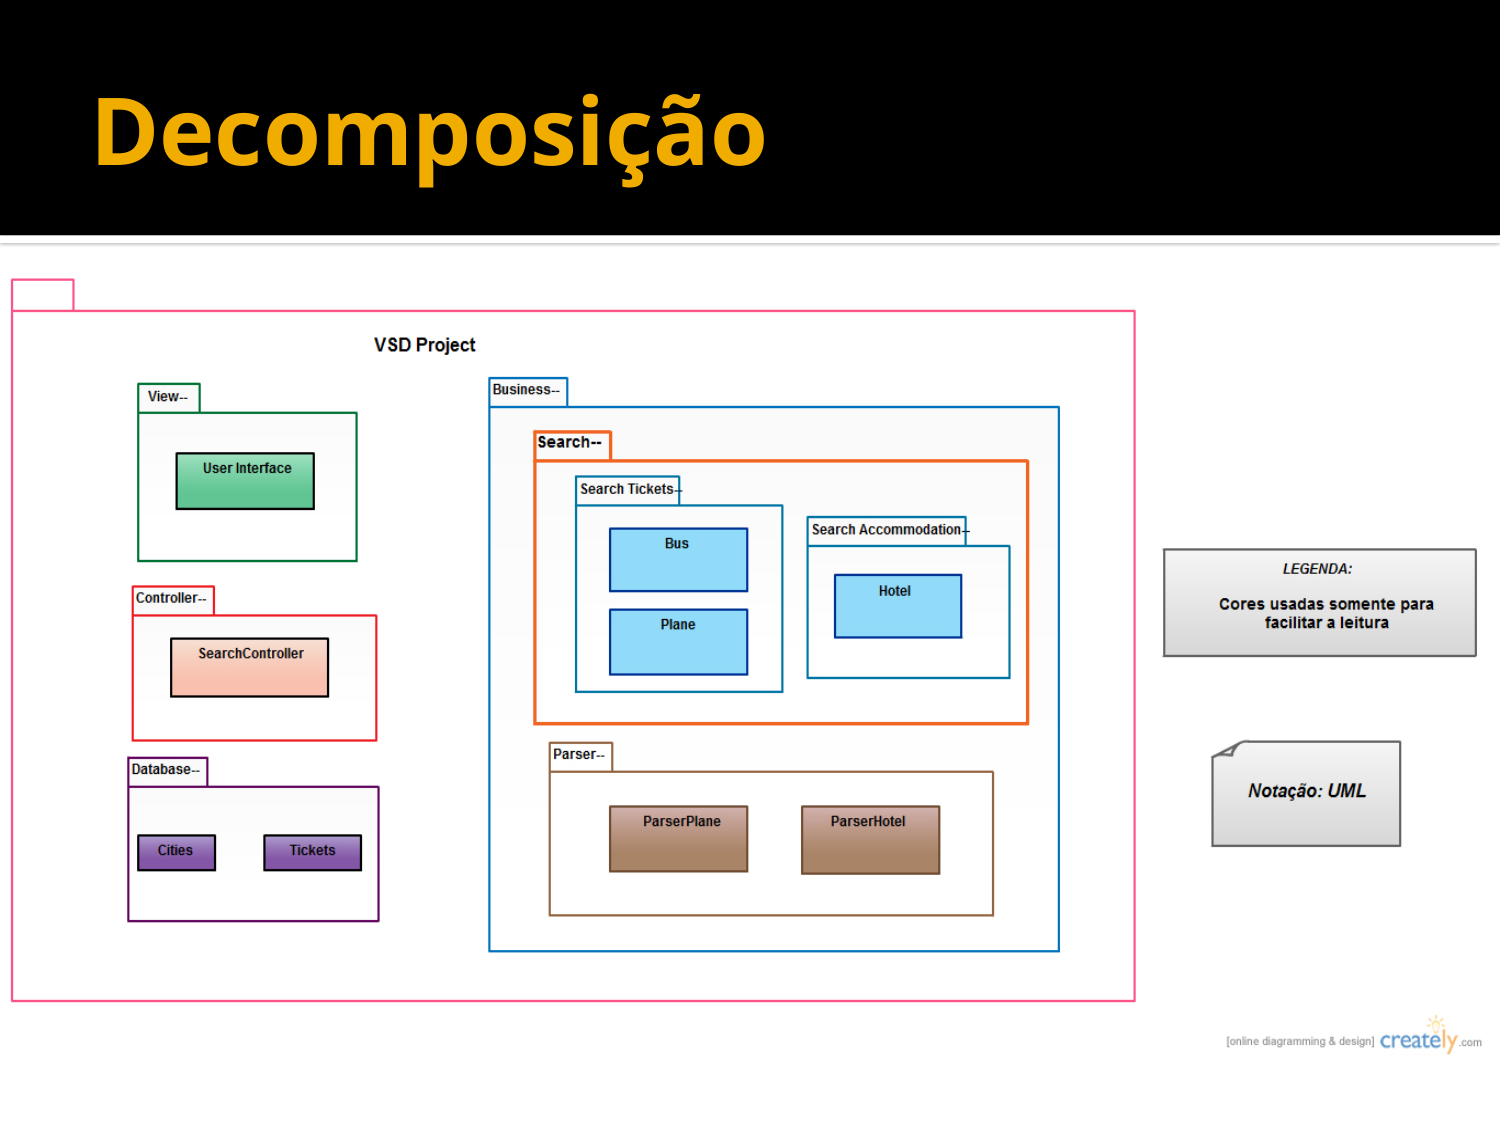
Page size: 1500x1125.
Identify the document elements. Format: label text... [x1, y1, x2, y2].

picture [0, 267, 1488, 1059]
title Decomposição [75, 25, 1425, 231]
